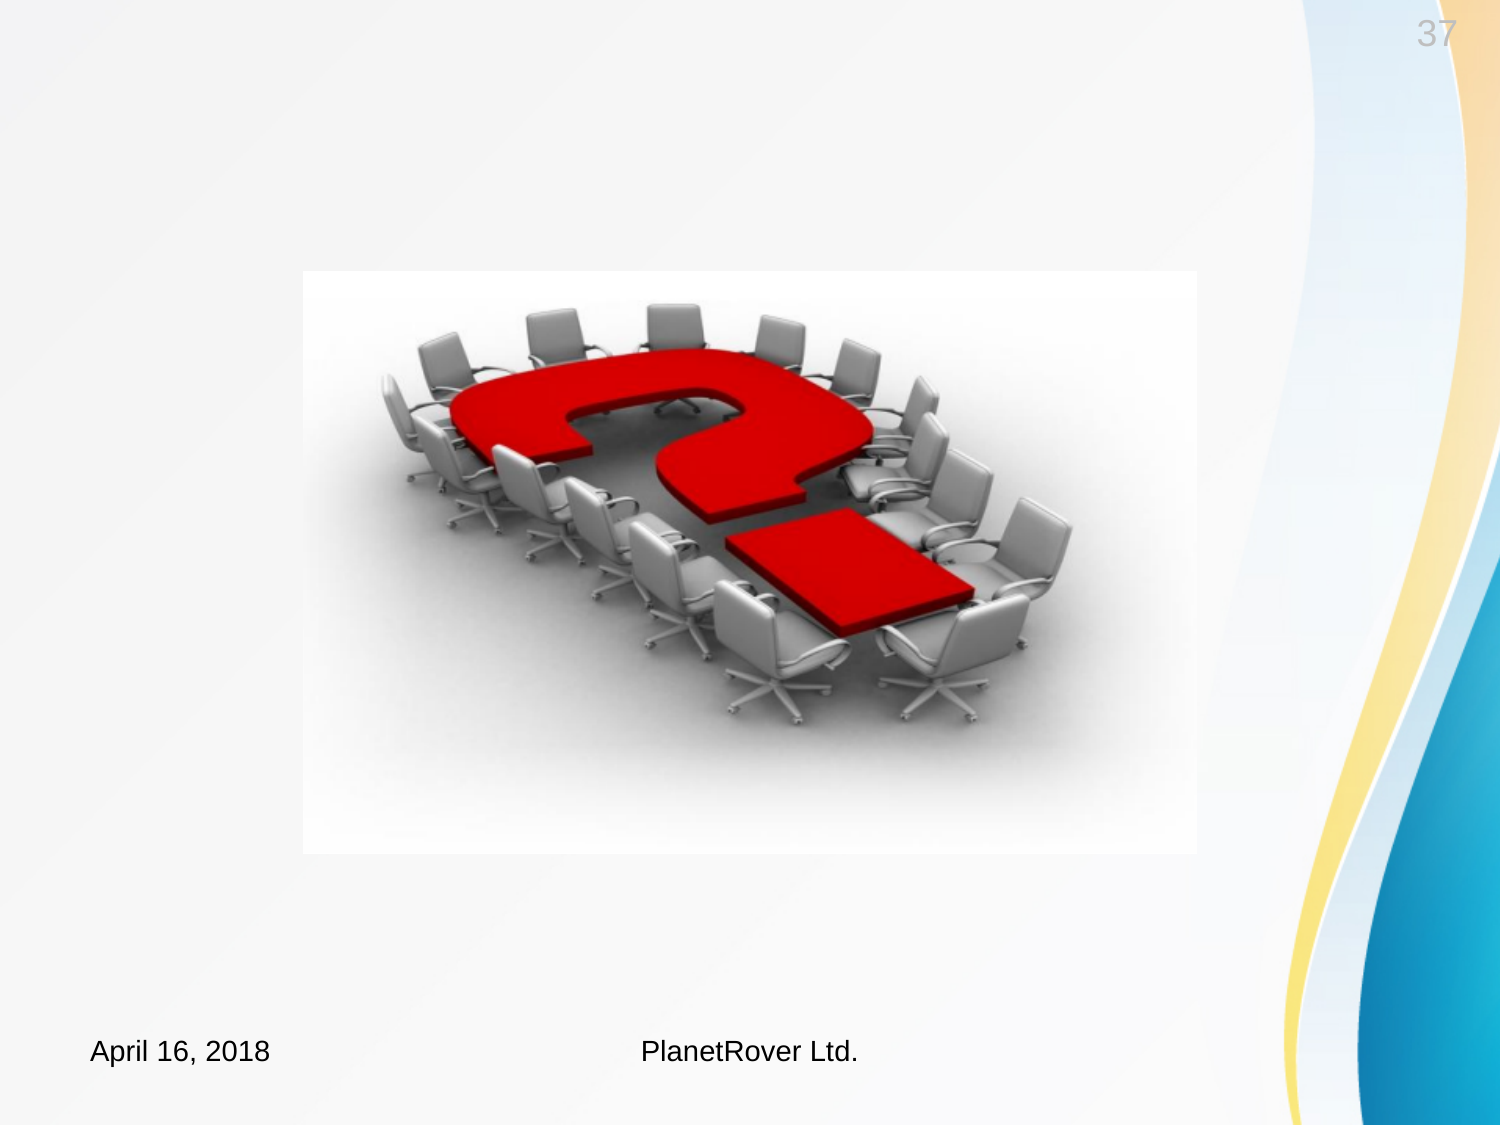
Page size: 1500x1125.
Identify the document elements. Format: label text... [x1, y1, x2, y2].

footer PlanetRover Ltd. [512, 1024, 988, 1103]
text_box 37 [1374, 0, 1500, 63]
picture [0, 0, 1500, 1125]
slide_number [75, 1024, 425, 1103]
